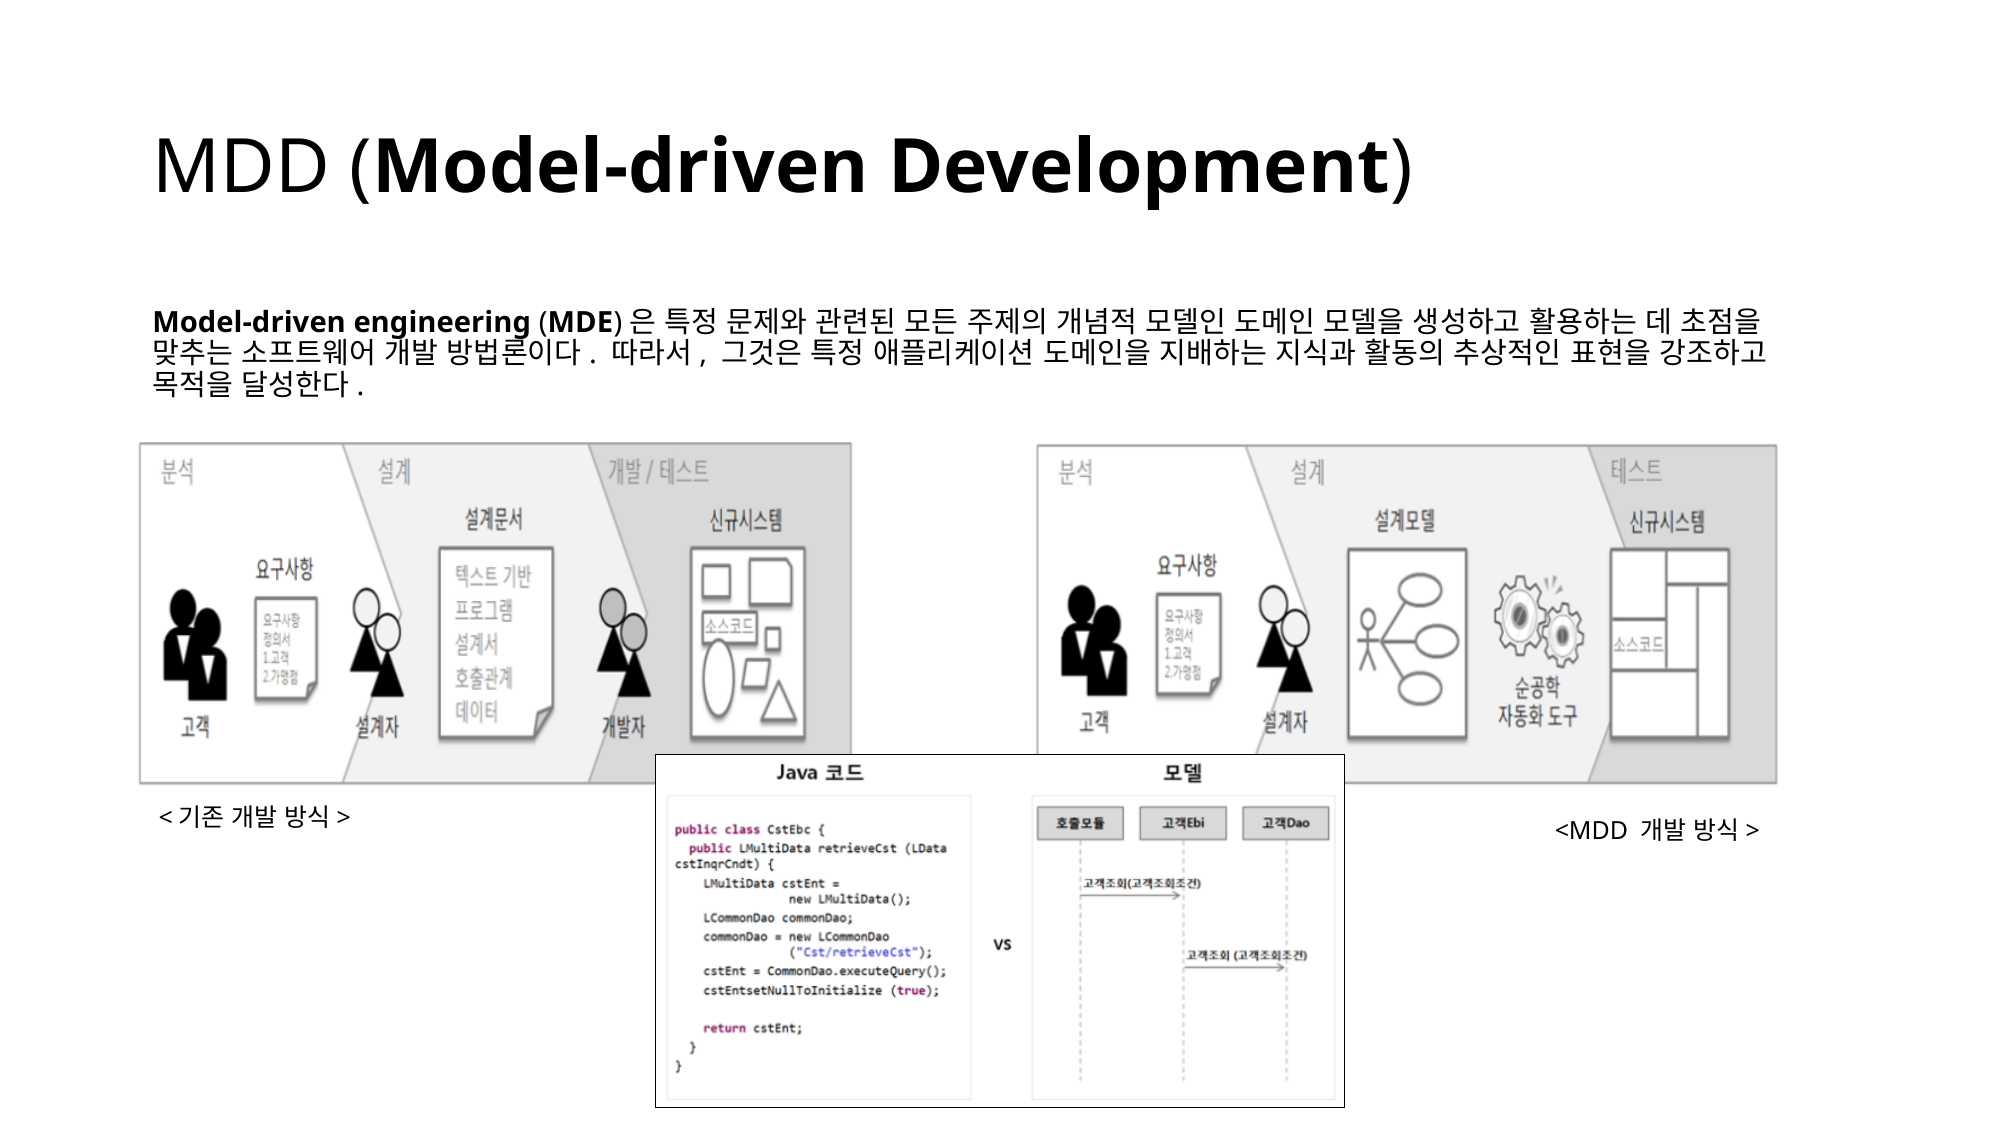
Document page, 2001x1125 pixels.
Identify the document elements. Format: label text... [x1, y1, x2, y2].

title MDD (Model-driven Development) [137, 59, 1863, 278]
text_box <MDD 개발 방식> [1539, 807, 1775, 852]
picture [137, 442, 1780, 1108]
text_box <기존 개발 방식> [143, 793, 366, 839]
list Model-driven engineering (MDE)은 특정 문제와 관련된 모든 주제의 개념적 모델인 도메인 모델을 생성하고 활용하는 데 초점을 맞추는 소프트웨어 개발 방법론이다. 따라서, 그것은 특정 애플리케이션 도메인을 지배하는 지식과 활동의 추상적인 표현을 강조하고 목적을 달성한다. [137, 299, 1863, 1014]
